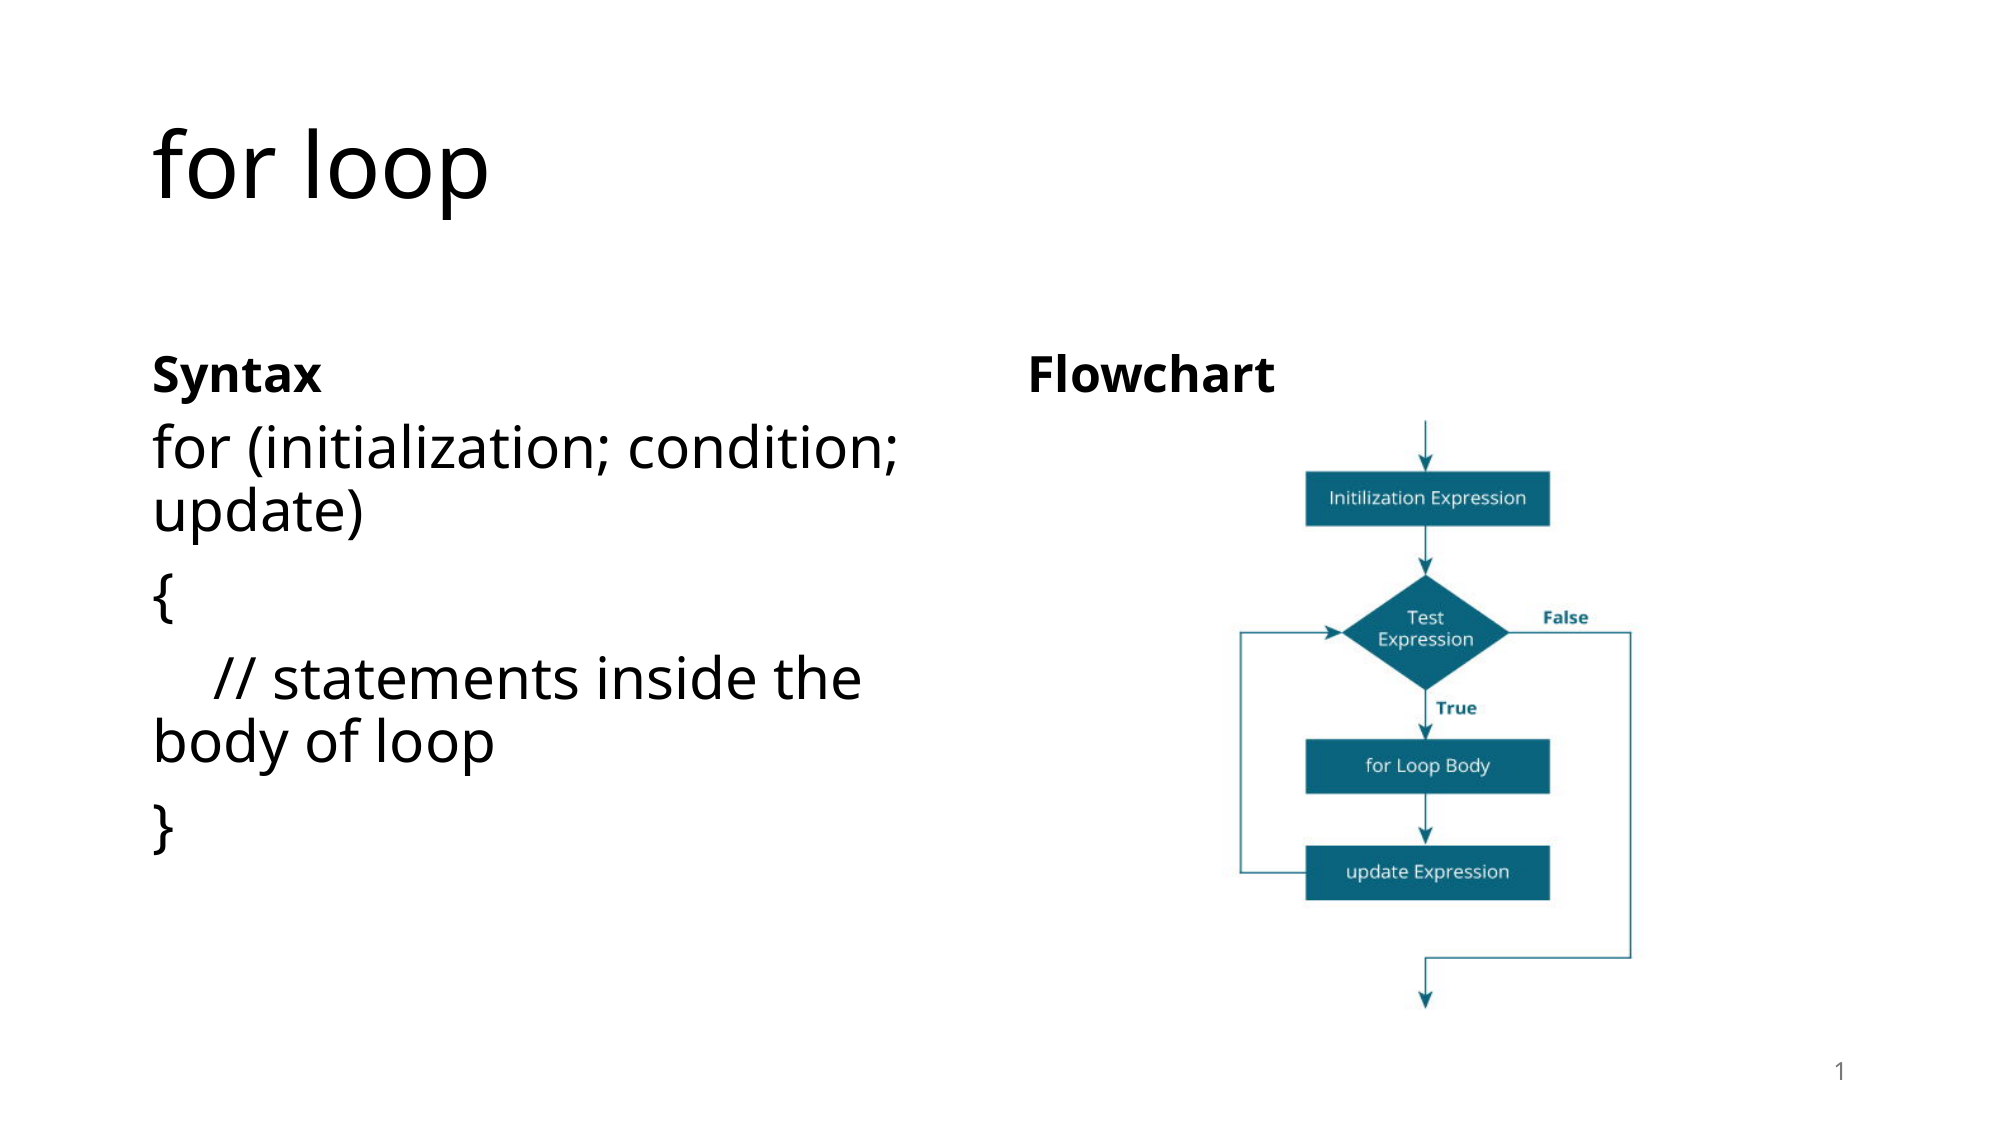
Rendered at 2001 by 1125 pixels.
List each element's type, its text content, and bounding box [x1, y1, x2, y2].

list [1221, 410, 1654, 1016]
title for loop [137, 59, 1863, 278]
list for (initialization; condition; update) { // statements inside the body of loop } [137, 410, 984, 1016]
list Flowchart [1012, 275, 1863, 411]
list Syntax [137, 275, 984, 410]
slide_number 1 [1412, 1042, 1863, 1103]
